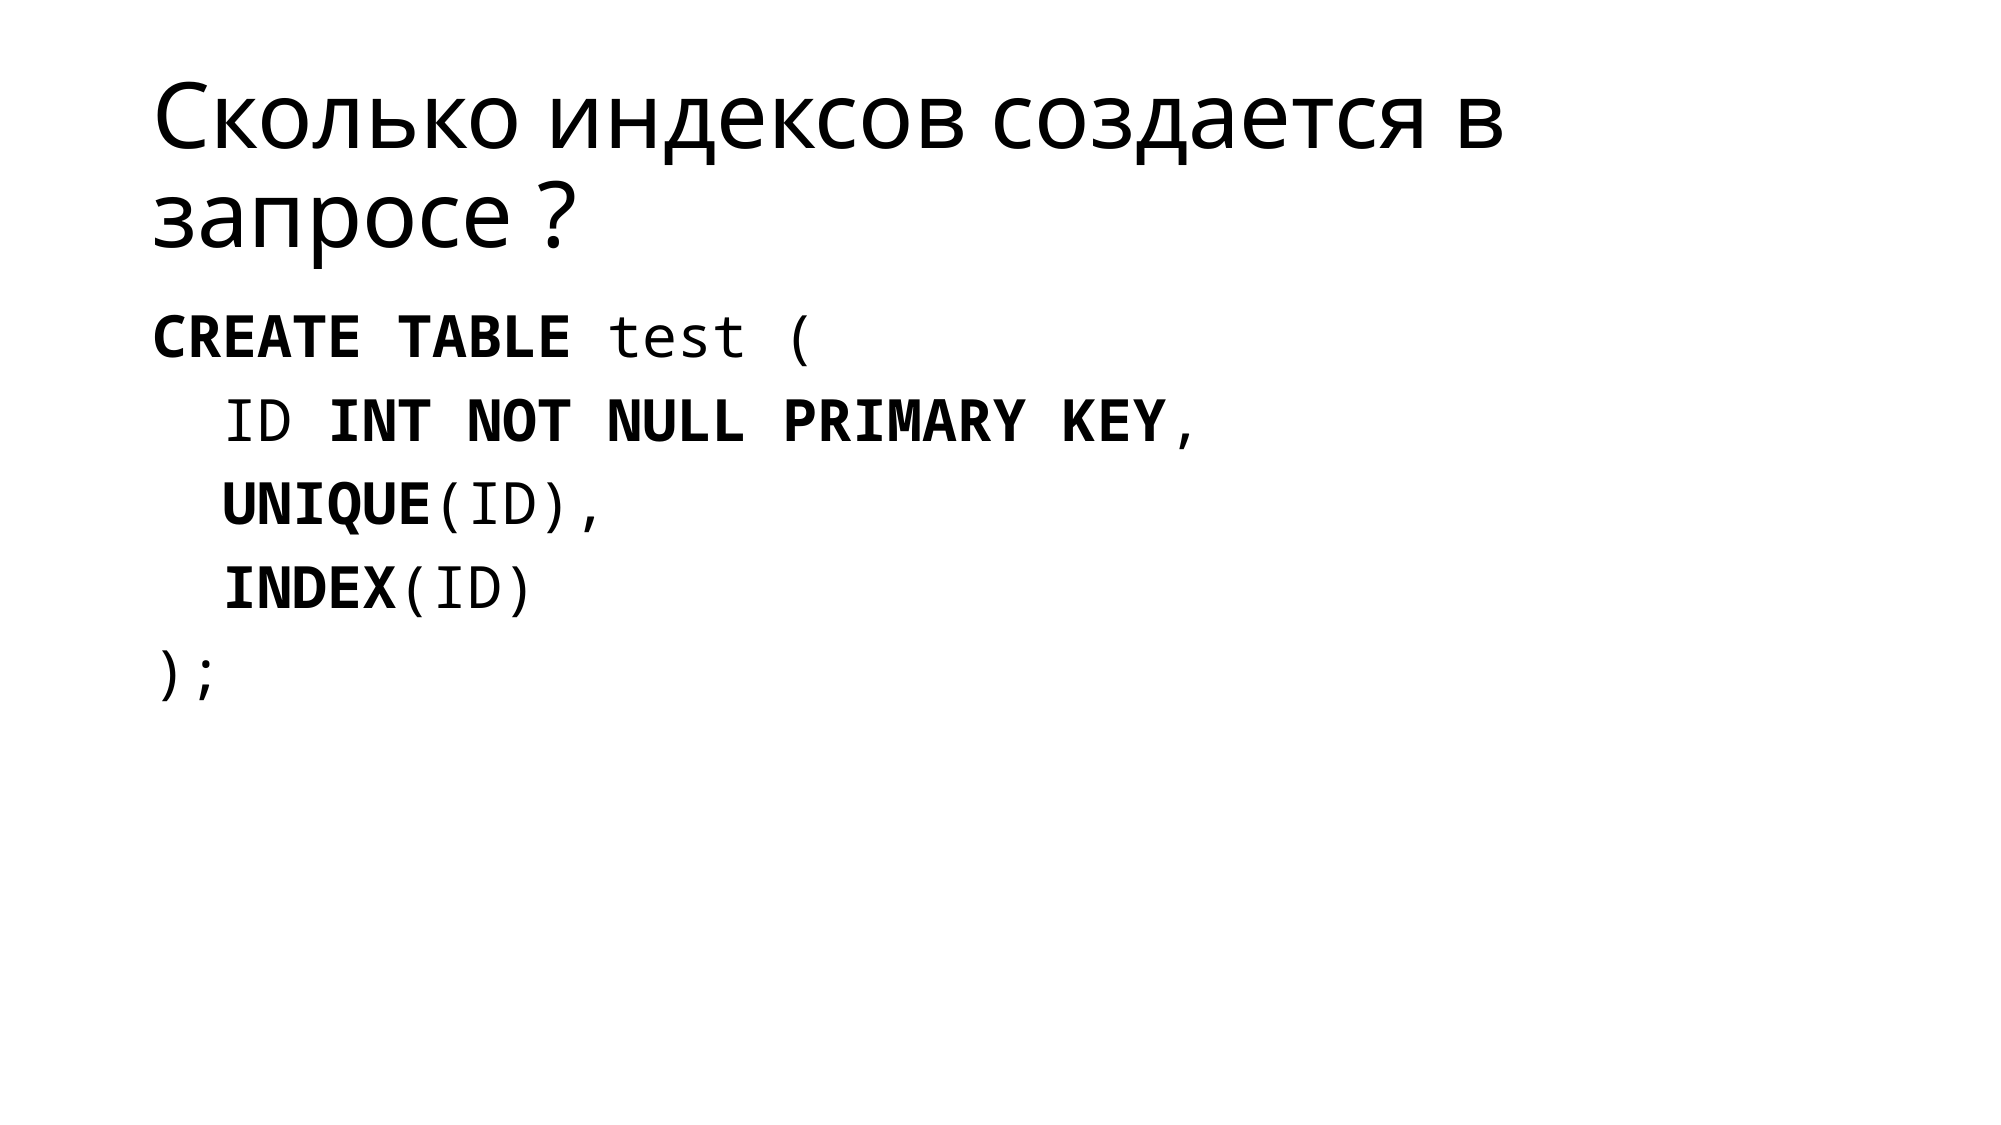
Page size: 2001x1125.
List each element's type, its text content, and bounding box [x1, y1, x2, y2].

list CREATE TABLE test ( ID INT NOT NULL PRIMARY KEY, UNIQUE(ID), INDEX(ID) ); [137, 299, 1863, 1014]
title Сколько индексов создается в запросе ? [137, 59, 1863, 278]
